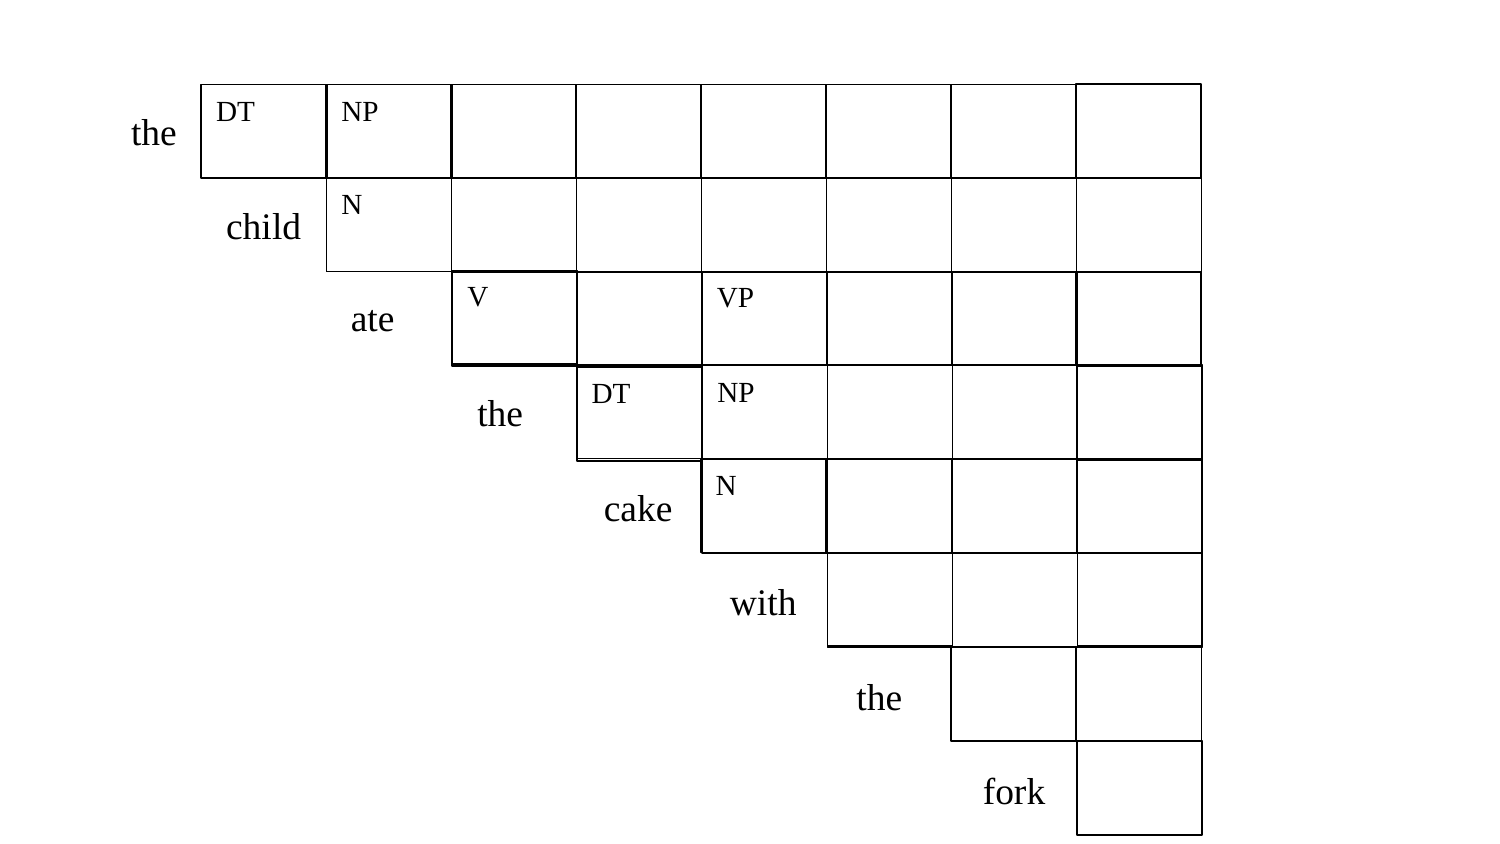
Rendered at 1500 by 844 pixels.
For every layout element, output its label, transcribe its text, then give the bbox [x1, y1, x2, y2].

text_box with [715, 570, 812, 631]
text_box [1075, 83, 1201, 178]
text_box [826, 177, 951, 271]
text_box [950, 84, 1075, 177]
text_box N [326, 179, 452, 272]
text_box [828, 271, 951, 364]
text_box ate [336, 286, 410, 347]
text_box [453, 84, 575, 177]
text_box [701, 84, 827, 179]
text_box N [700, 458, 826, 553]
text_box the [841, 665, 918, 726]
text_box [951, 271, 1075, 364]
text_box [827, 552, 953, 647]
text_box [953, 553, 1077, 646]
text_box [1076, 177, 1202, 272]
text_box NP [326, 84, 452, 179]
text_box [952, 364, 1076, 459]
text_box [951, 177, 1076, 271]
text_box DT [201, 84, 326, 179]
text_box [577, 177, 701, 272]
text_box fork [968, 760, 1061, 820]
text_box [452, 177, 577, 270]
text_box the [462, 381, 539, 442]
text_box [1076, 366, 1202, 460]
text_box [1076, 460, 1202, 553]
text_box [701, 179, 826, 271]
text_box NP [702, 365, 828, 460]
text_box [953, 459, 1076, 553]
text_box [578, 272, 702, 364]
text_box DT [576, 367, 702, 461]
text_box [1075, 271, 1201, 366]
text_box [1076, 741, 1202, 835]
text_box [1076, 646, 1202, 741]
text_box cake [588, 476, 688, 536]
text_box VP [702, 271, 828, 365]
text_box [950, 647, 1076, 742]
text_box the [116, 100, 193, 161]
text_box V [452, 270, 578, 365]
text_box [828, 364, 952, 459]
text_box child [211, 194, 317, 254]
text_box [575, 84, 700, 177]
text_box [1077, 552, 1203, 647]
text_box [827, 84, 950, 177]
text_box [827, 459, 953, 552]
